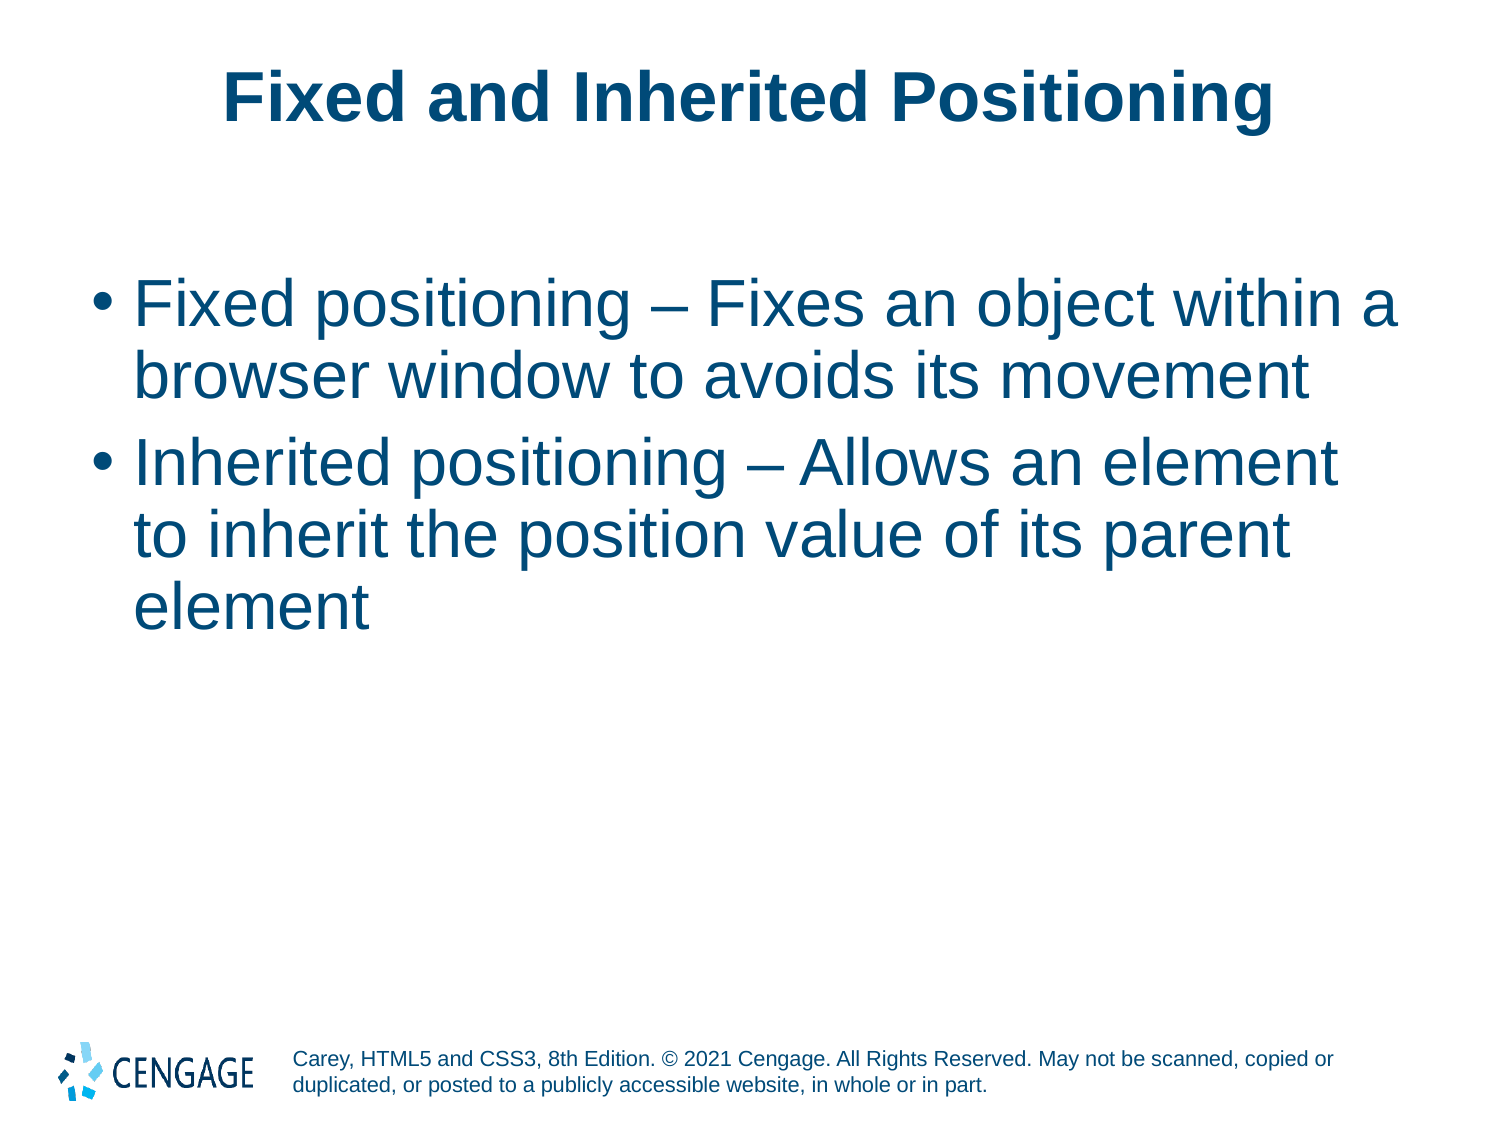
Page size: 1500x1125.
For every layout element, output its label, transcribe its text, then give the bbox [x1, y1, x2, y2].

picture [58, 1042, 253, 1101]
list Fixed positioning – Fixes an object within a browser window to avoids its movement Inherited positioning – Allows an element to inherit the position value of its parent element [91, 268, 1410, 990]
title Fixed and Inherited Positioning [103, 59, 1397, 171]
